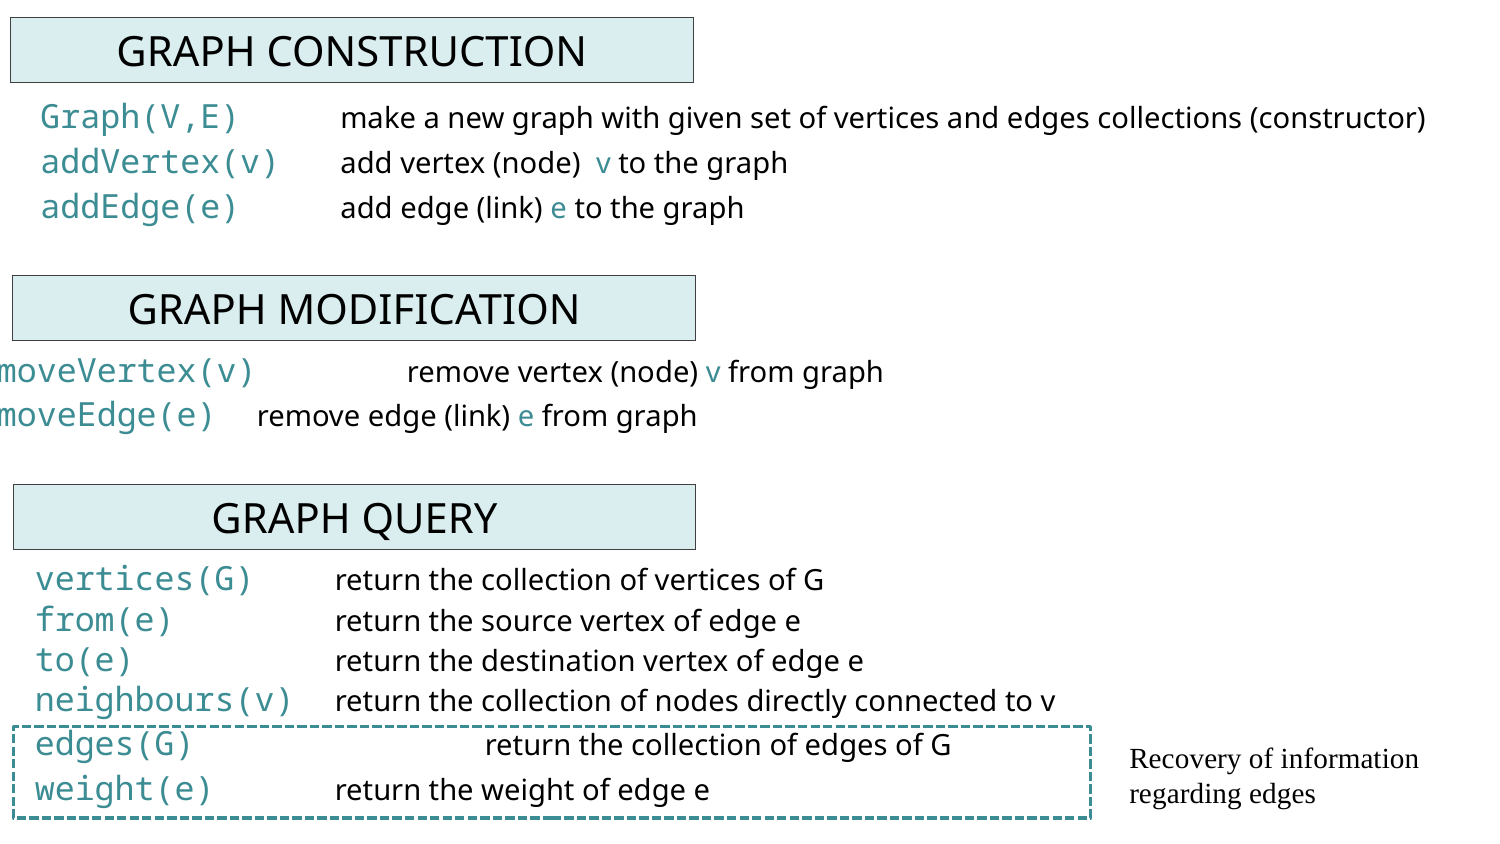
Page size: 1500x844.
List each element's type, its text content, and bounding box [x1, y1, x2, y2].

text_box vertices(G) return the collection of vertices of G from(e) return the source vertex of edge e to(e) return the destination vertex of edge e neighbours(v) return the collection of nodes directly connected to v edges(G) return the collection of edges of G weight(e) return the weight of edge e [19, 545, 1071, 726]
text_box GRAPH MODIFICATION [12, 275, 696, 341]
text_box [13, 726, 1091, 819]
text_box removeVertex(v) remove vertex (node) v from graph removeEdge(e) remove edge (link) e from graph [0, 341, 899, 442]
text_box GRAPH QUERY [13, 484, 696, 550]
text_box Graph(V,E) make a new graph with given set of vertices and edges collections (constructor) addVertex(v) add vertex (node) v to the graph addEdge(e) add edge (link) e to the graph [25, 83, 1442, 234]
text_box GRAPH CONSTRUCTION [10, 17, 694, 83]
text_box Recovery of information regarding edges [1114, 732, 1500, 817]
